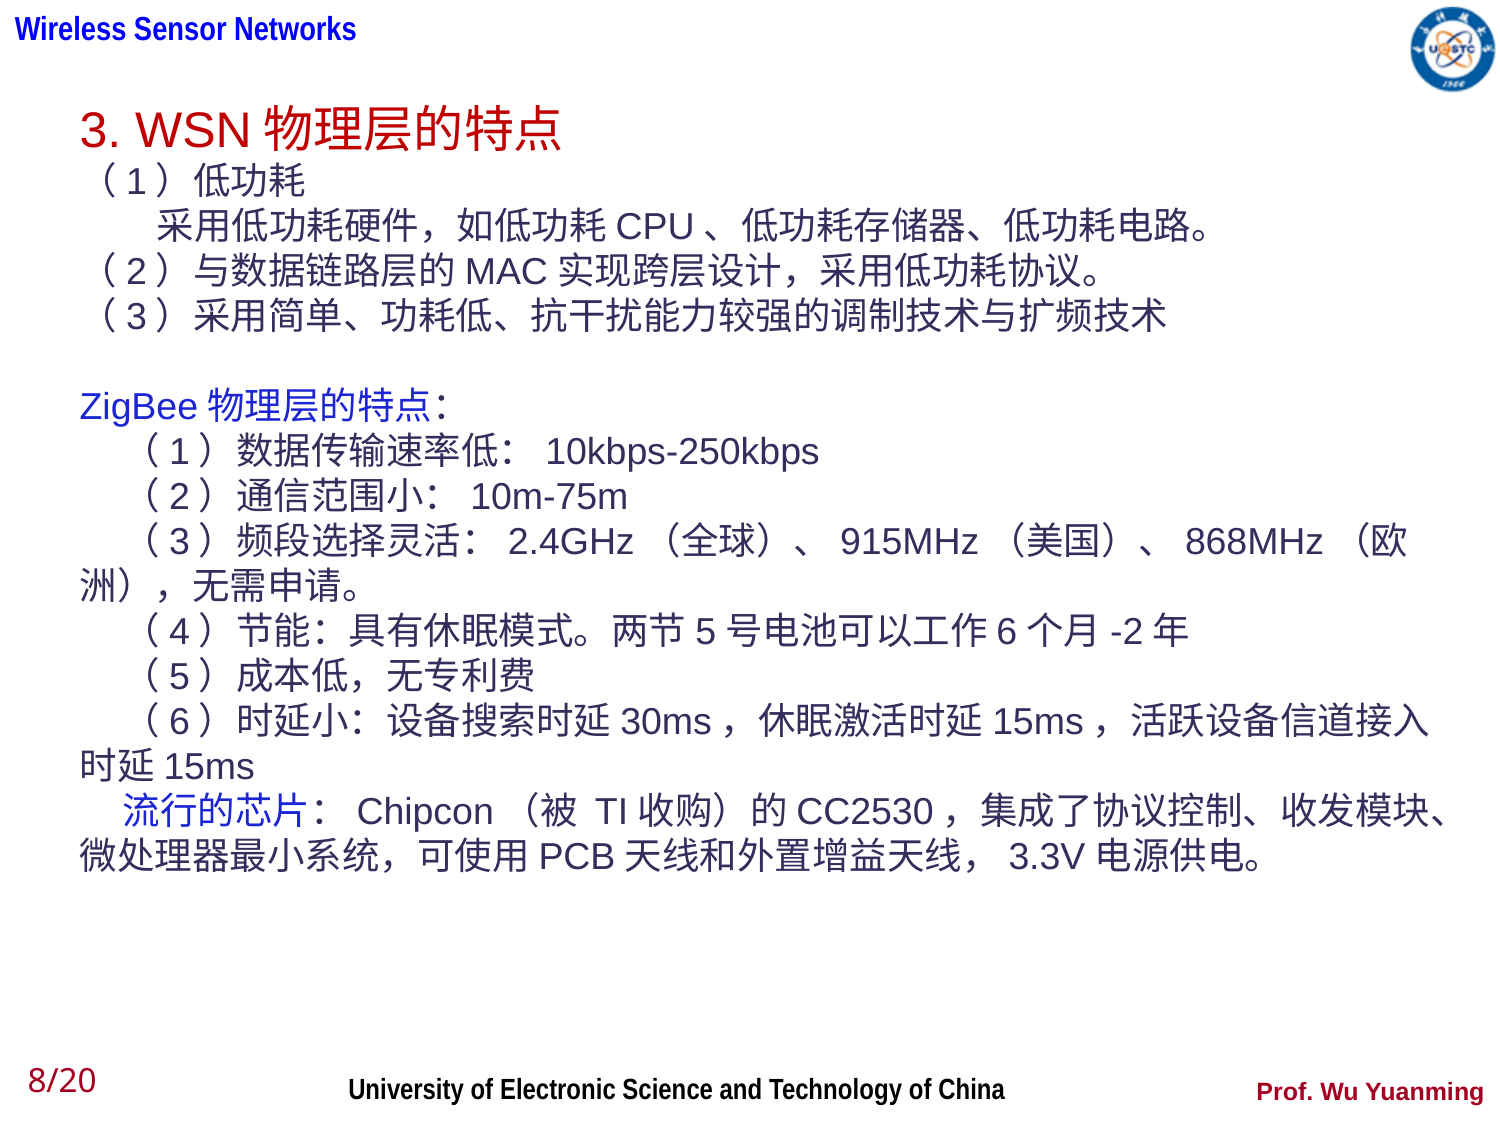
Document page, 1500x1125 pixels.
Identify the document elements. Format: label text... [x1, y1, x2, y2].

text_box 3. WSN物理层的特点 （1）低功耗 采用低功耗硬件，如低功耗CPU、低功耗存储器、低功耗电路。 （2）与数据链路层的MAC实现跨层设计，采用低功耗协议。 （3）采用简单、功耗低、抗干扰能力较强的调制技术与扩频技术 ZigBee物理层的特点： （1）数据传输速率低：10kbps-250kbps （2）通信范围小：10m-75m （3）频段选择灵活：2.4GHz（全球）、915MHz（美国）、868MHz（欧洲），无需申请。 （4）节能：具有休眠模式。两节5号电池可以工作6个月-2年 （5）成本低，无专利费 （6）时延小：设备搜索时延30ms，休眠激活时延15ms，活跃设备信道接入时延15ms 流行的芯片：Chipcon（被 TI收购）的CC2530，集成了协议控制、收发模块、微处理器最小系统，可使用PCB天线和外置增益天线，3.3V电源供电。 [64, 89, 1447, 885]
slide_number 8/20 [12, 1054, 172, 1113]
picture [1406, 0, 1500, 96]
